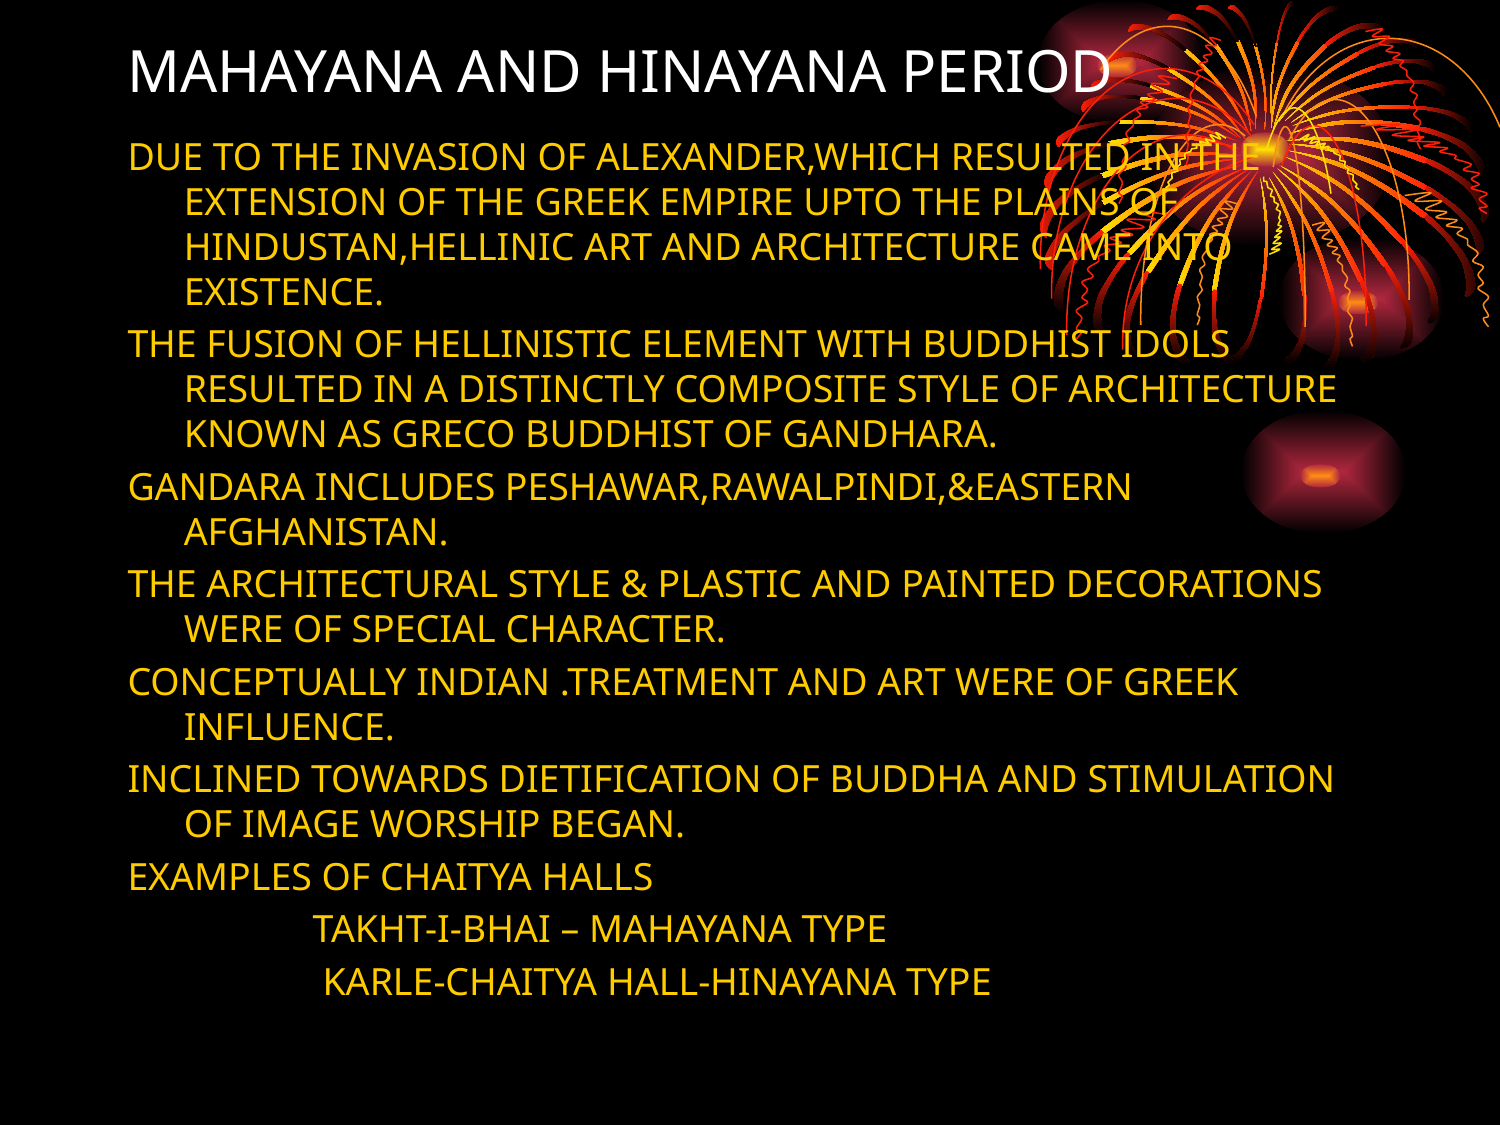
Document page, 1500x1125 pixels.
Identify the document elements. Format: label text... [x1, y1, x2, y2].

title MAHAYANA AND HINAYANA PERIOD [112, 0, 1388, 124]
list DUE TO THE INVASION OF ALEXANDER,WHICH RESULTED IN THE EXTENSION OF THE GREEK EMPIRE UPTO THE PLAINS OF HINDUSTAN,HELLINIC ART AND ARCHITECTURE CAME INTO EXISTENCE. THE FUSION OF HELLINISTIC ELEMENT WITH BUDDHIST IDOLS RESULTED IN A DISTINCTLY COMPOSITE STYLE OF ARCHITECTURE KNOWN AS GRECO BUDDHIST OF GANDHARA. GANDARA INCLUDES PESHAWAR,RAWALPINDI,&EASTERN AFGHANISTAN. THE ARCHITECTURAL STYLE & PLASTIC AND PAINTED DECORATIONS WERE OF SPECIAL CHARACTER. CONCEPTUALLY INDIAN .TREATMENT AND ART WERE OF GREEK INFLUENCE. INCLINED TOWARDS DIETIFICATION OF BUDDHA AND STIMULATION OF IMAGE WORSHIP BEGAN. EXAMPLES OF CHAITYA HALLS TAKHT-I-BHAI – MAHAYANA TYPE KARLE-CHAITYA HALL-HINAYANA TYPE [112, 124, 1388, 1076]
